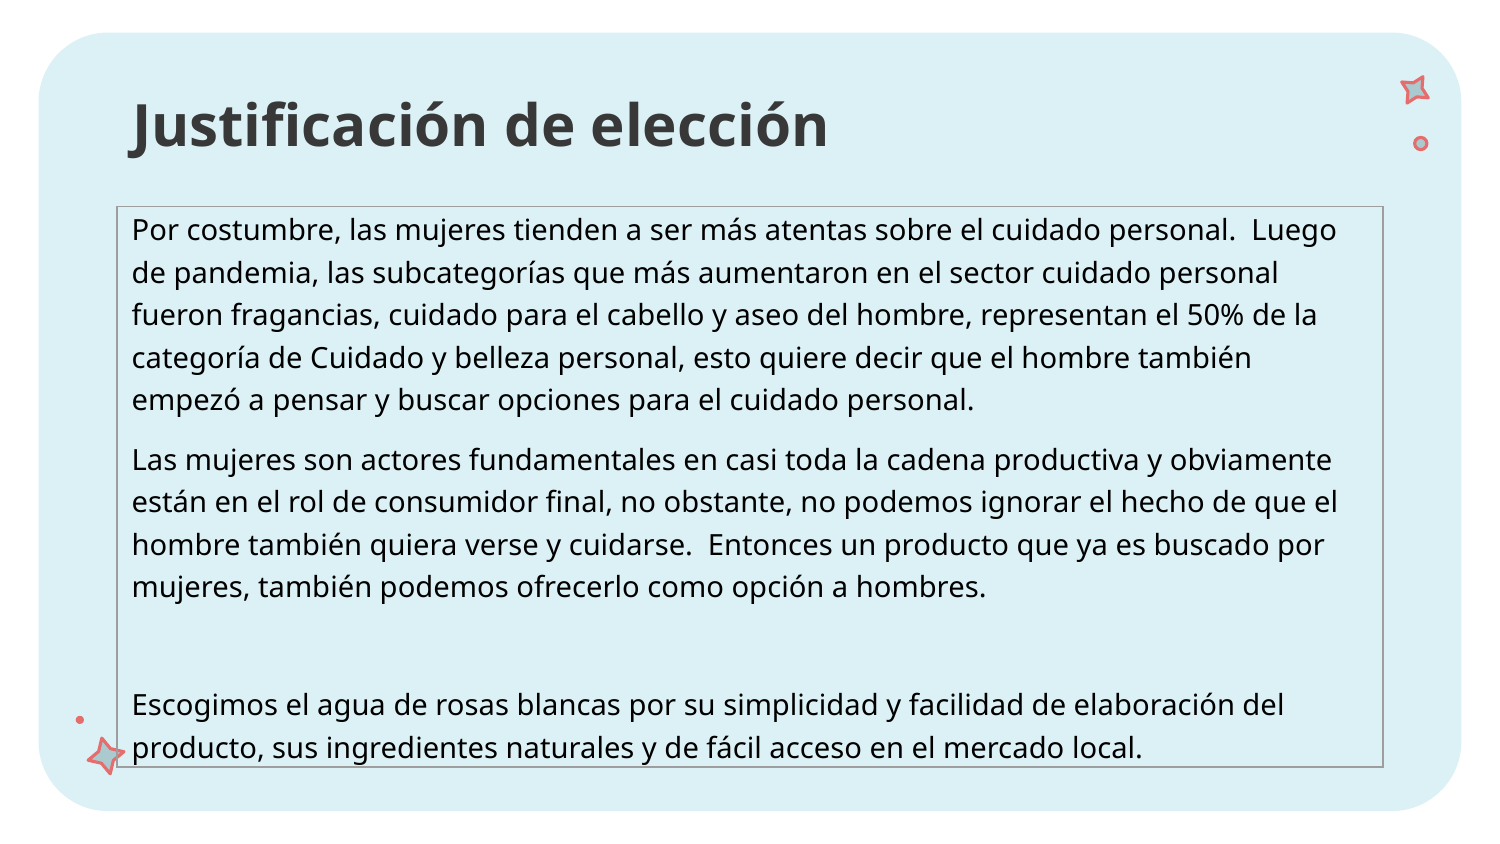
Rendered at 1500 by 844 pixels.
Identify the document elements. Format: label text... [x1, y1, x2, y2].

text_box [75, 715, 129, 779]
table_header Por costumbre, las mujeres tienden a ser más atentas sobre el cuidado personal. Luego de pandemia, las subcategorías que más aumentaron en el sector cuidado personal fueron fragancias, cuidado para el cabello y aseo del hombre, representan el 50% de la categoría de Cuidado y belleza personal, esto quiere decir que el hombre también empezó a pensar y buscar opciones para el cuidado personal. Las mujeres son actores fundamentales en casi toda la cadena productiva y obviamente están en el rol de consumidor final, no obstante, no podemos ignorar el hecho de que el hombre también quiera verse y cuidarse. Entonces un producto que ya es buscado por mujeres, también podemos ofrecerlo como opción a hombres. Escogimos el agua de rosas blancas por su simplicidad y facilidad de elaboración del producto, sus ingredientes naturales y de fácil acceso en el mercado local. [118, 207, 1382, 766]
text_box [1393, 68, 1437, 150]
title Justificación de elección [116, 72, 1383, 167]
